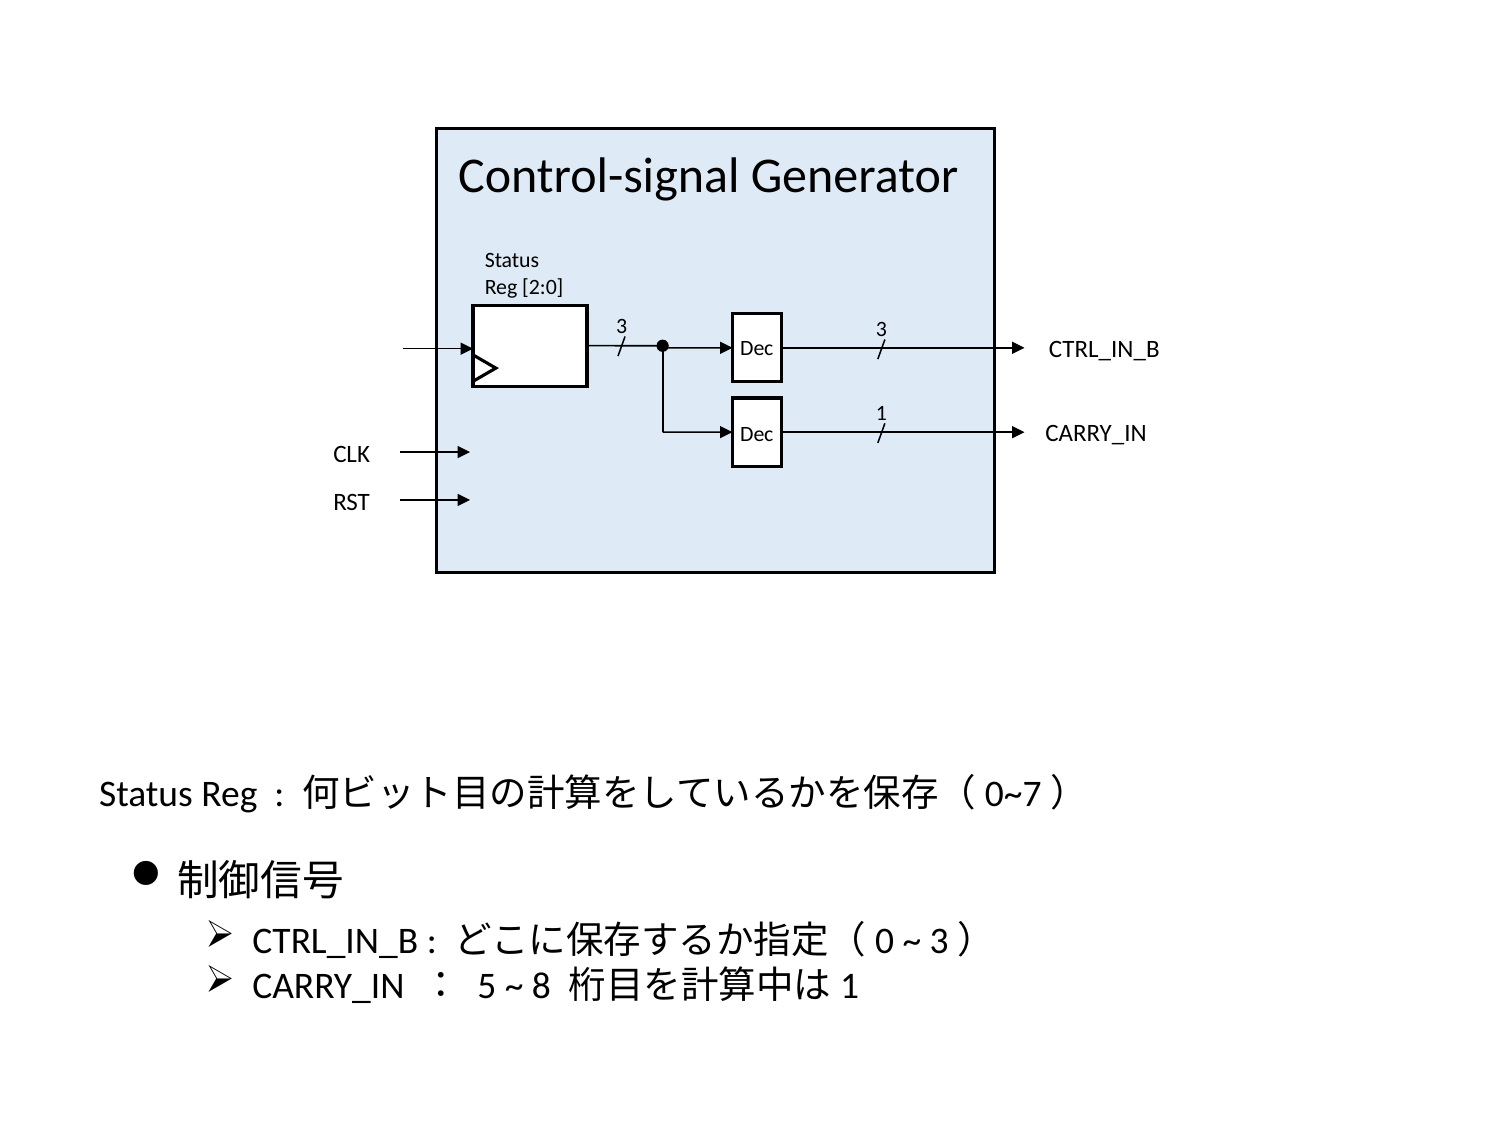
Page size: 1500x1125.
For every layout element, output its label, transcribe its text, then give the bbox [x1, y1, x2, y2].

text_box [472, 304, 588, 387]
text_box CARRY_IN [1017, 409, 1176, 455]
text_box [731, 313, 782, 326]
text_box 3 [599, 304, 644, 345]
text_box [731, 397, 782, 411]
text_box 3 [859, 307, 903, 347]
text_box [877, 423, 885, 443]
text_box 制御信号 CTRL_IN_B : どこに保存するか指定（0 ~ 3） CARRY_IN ： 5 ~ 8 桁目を計算中は1 [115, 846, 1010, 1014]
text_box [617, 336, 626, 357]
text_box [435, 128, 995, 348]
title Control-signal Generator [437, 132, 980, 220]
text_box [731, 453, 782, 467]
text_box [471, 353, 498, 384]
text_box Status Reg : 何ビット目の計算をしているかを保存（0~7） [84, 761, 1104, 822]
text_box [435, 347, 995, 574]
text_box 1 [859, 390, 903, 432]
text_box CLK [318, 430, 400, 475]
text_box Dec [722, 326, 792, 368]
text_box CTRL_IN_B [1017, 324, 1192, 370]
text_box Dec [722, 411, 792, 453]
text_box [877, 339, 885, 360]
text_box Status Reg [2:0] [470, 238, 590, 306]
text_box [731, 368, 782, 383]
text_box RST [318, 477, 400, 523]
